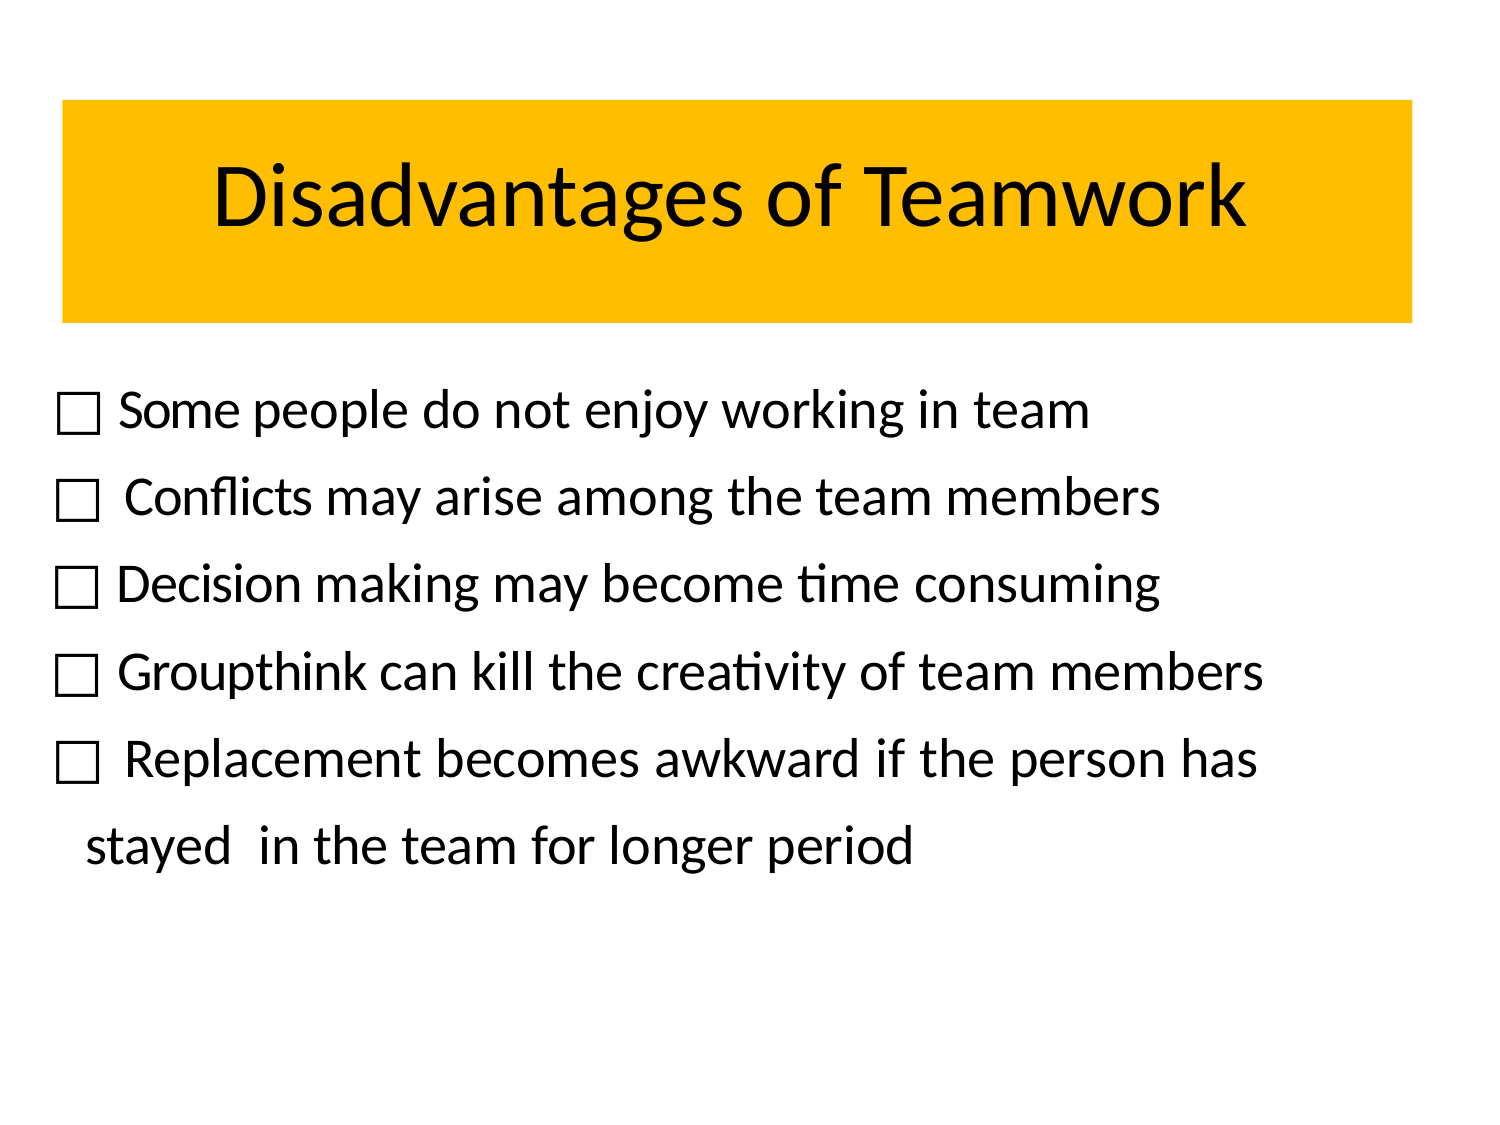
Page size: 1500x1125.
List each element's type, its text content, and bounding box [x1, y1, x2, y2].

title Disadvantages of Teamwork [62, 99, 1413, 324]
text_box □ Some people do not enjoy working in team □ Conflicts may arise among the team members □ Decision making may become time consuming □ Groupthink can kill the creativity of team members □ Replacement becomes awkward if the person has stayed in the team for longer period [49, 350, 1435, 876]
